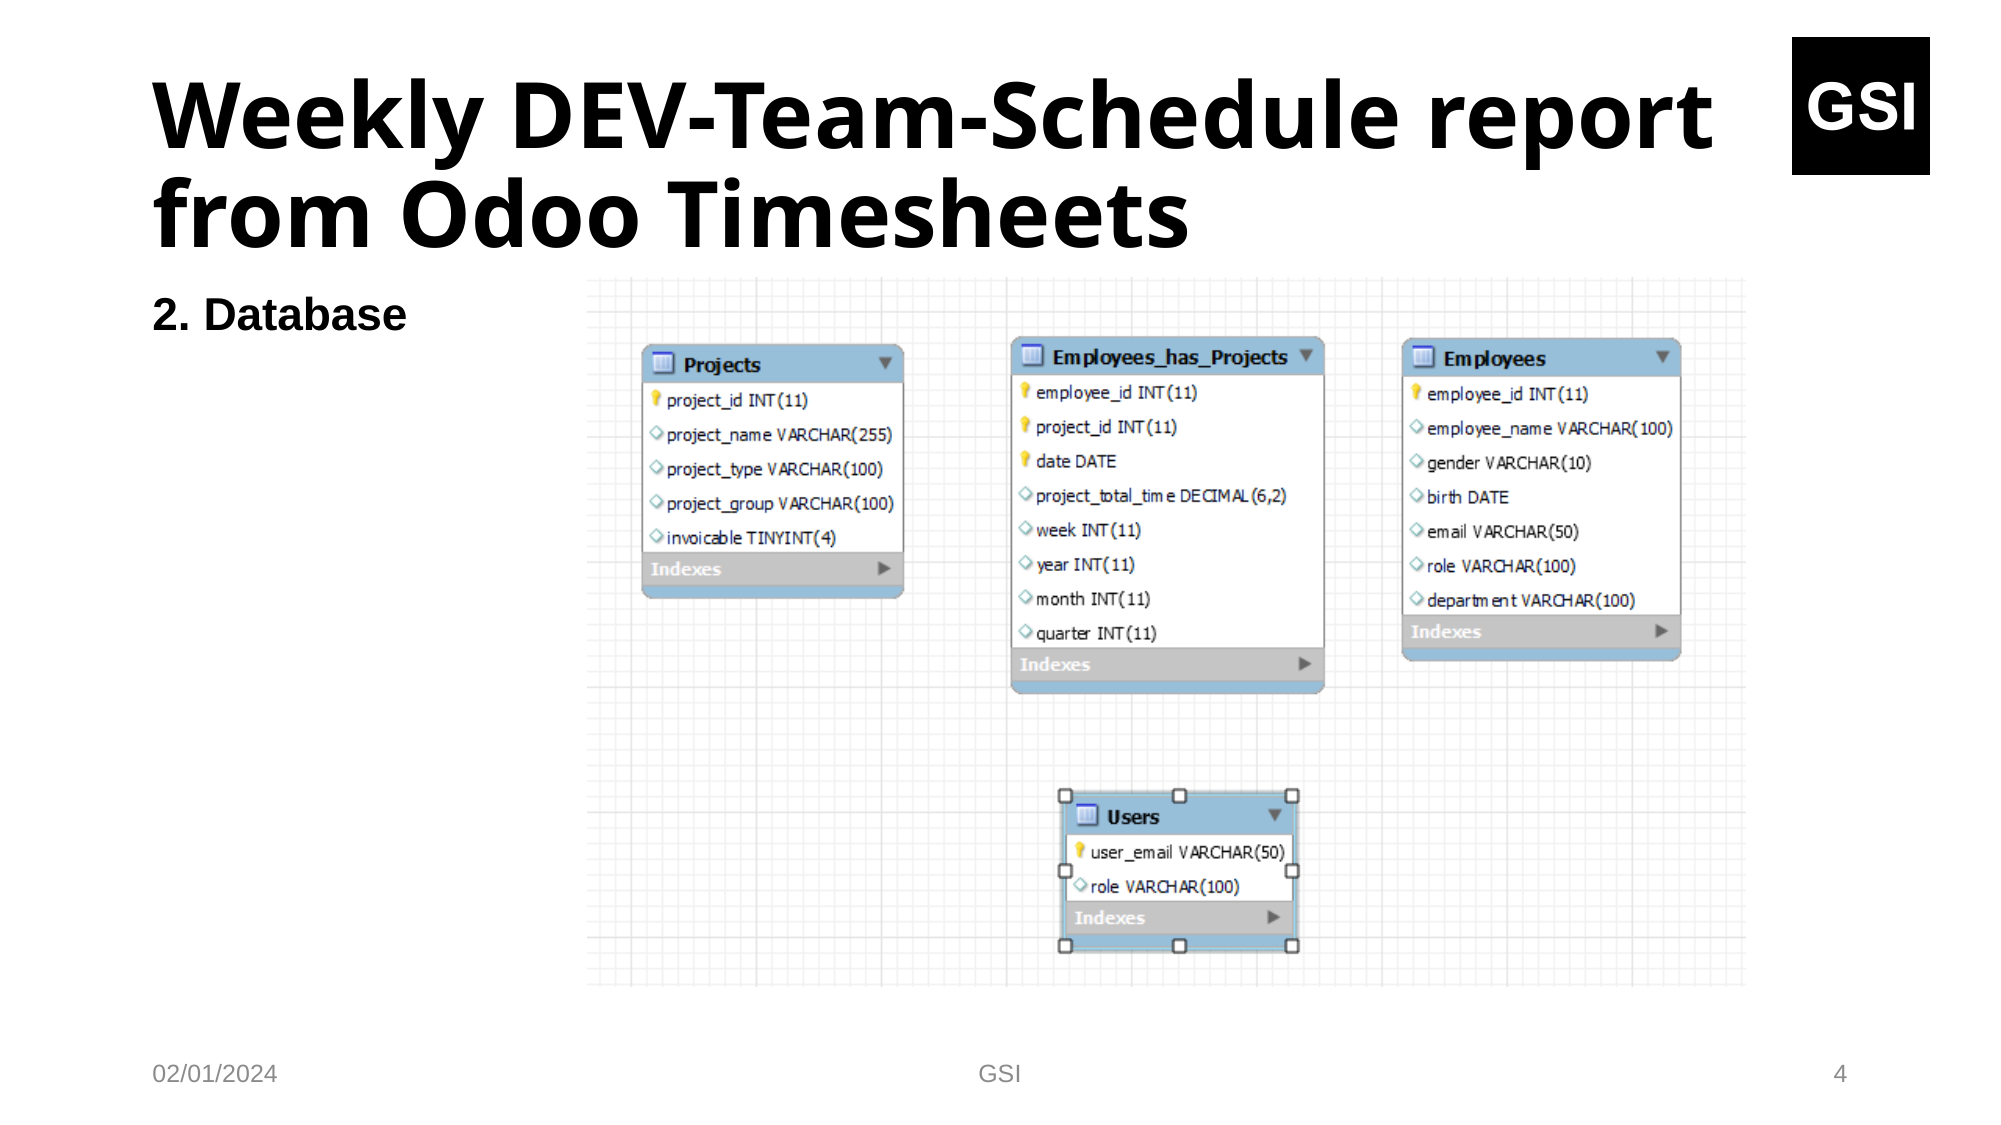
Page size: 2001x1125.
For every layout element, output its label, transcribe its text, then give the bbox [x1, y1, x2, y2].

slide_number 4 [1412, 1042, 1863, 1103]
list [587, 277, 1746, 987]
picture [1792, 37, 1930, 175]
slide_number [137, 1042, 588, 1103]
text_box 2. Database [137, 277, 470, 348]
footer GSI [662, 1042, 1338, 1103]
title Weekly DEV-Team-Schedule report from Odoo Timesheets [137, 59, 1863, 278]
